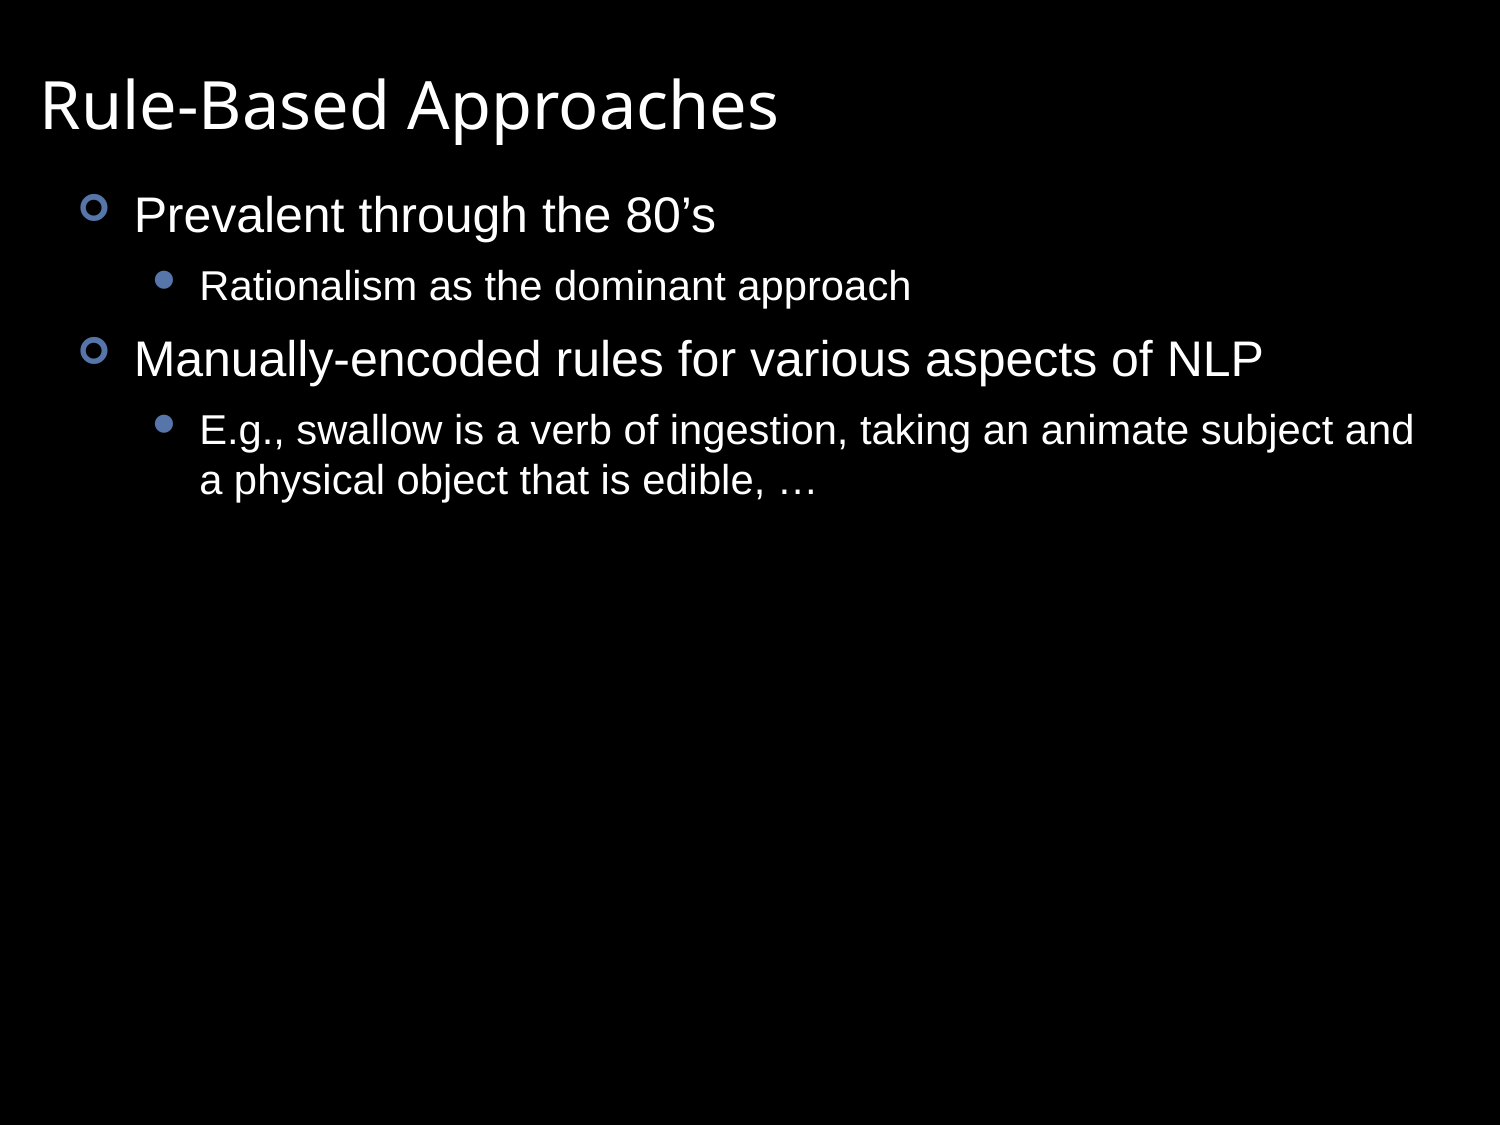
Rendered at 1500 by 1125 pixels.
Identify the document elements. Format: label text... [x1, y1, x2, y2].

title Rule-Based Approaches [24, 18, 1451, 188]
list Prevalent through the 80’s Rationalism as the dominant approach Manually-encoded rules for various aspects of NLP E.g., swallow is a verb of ingestion, taking an animate subject and a physical object that is edible, … [62, 174, 1451, 1013]
